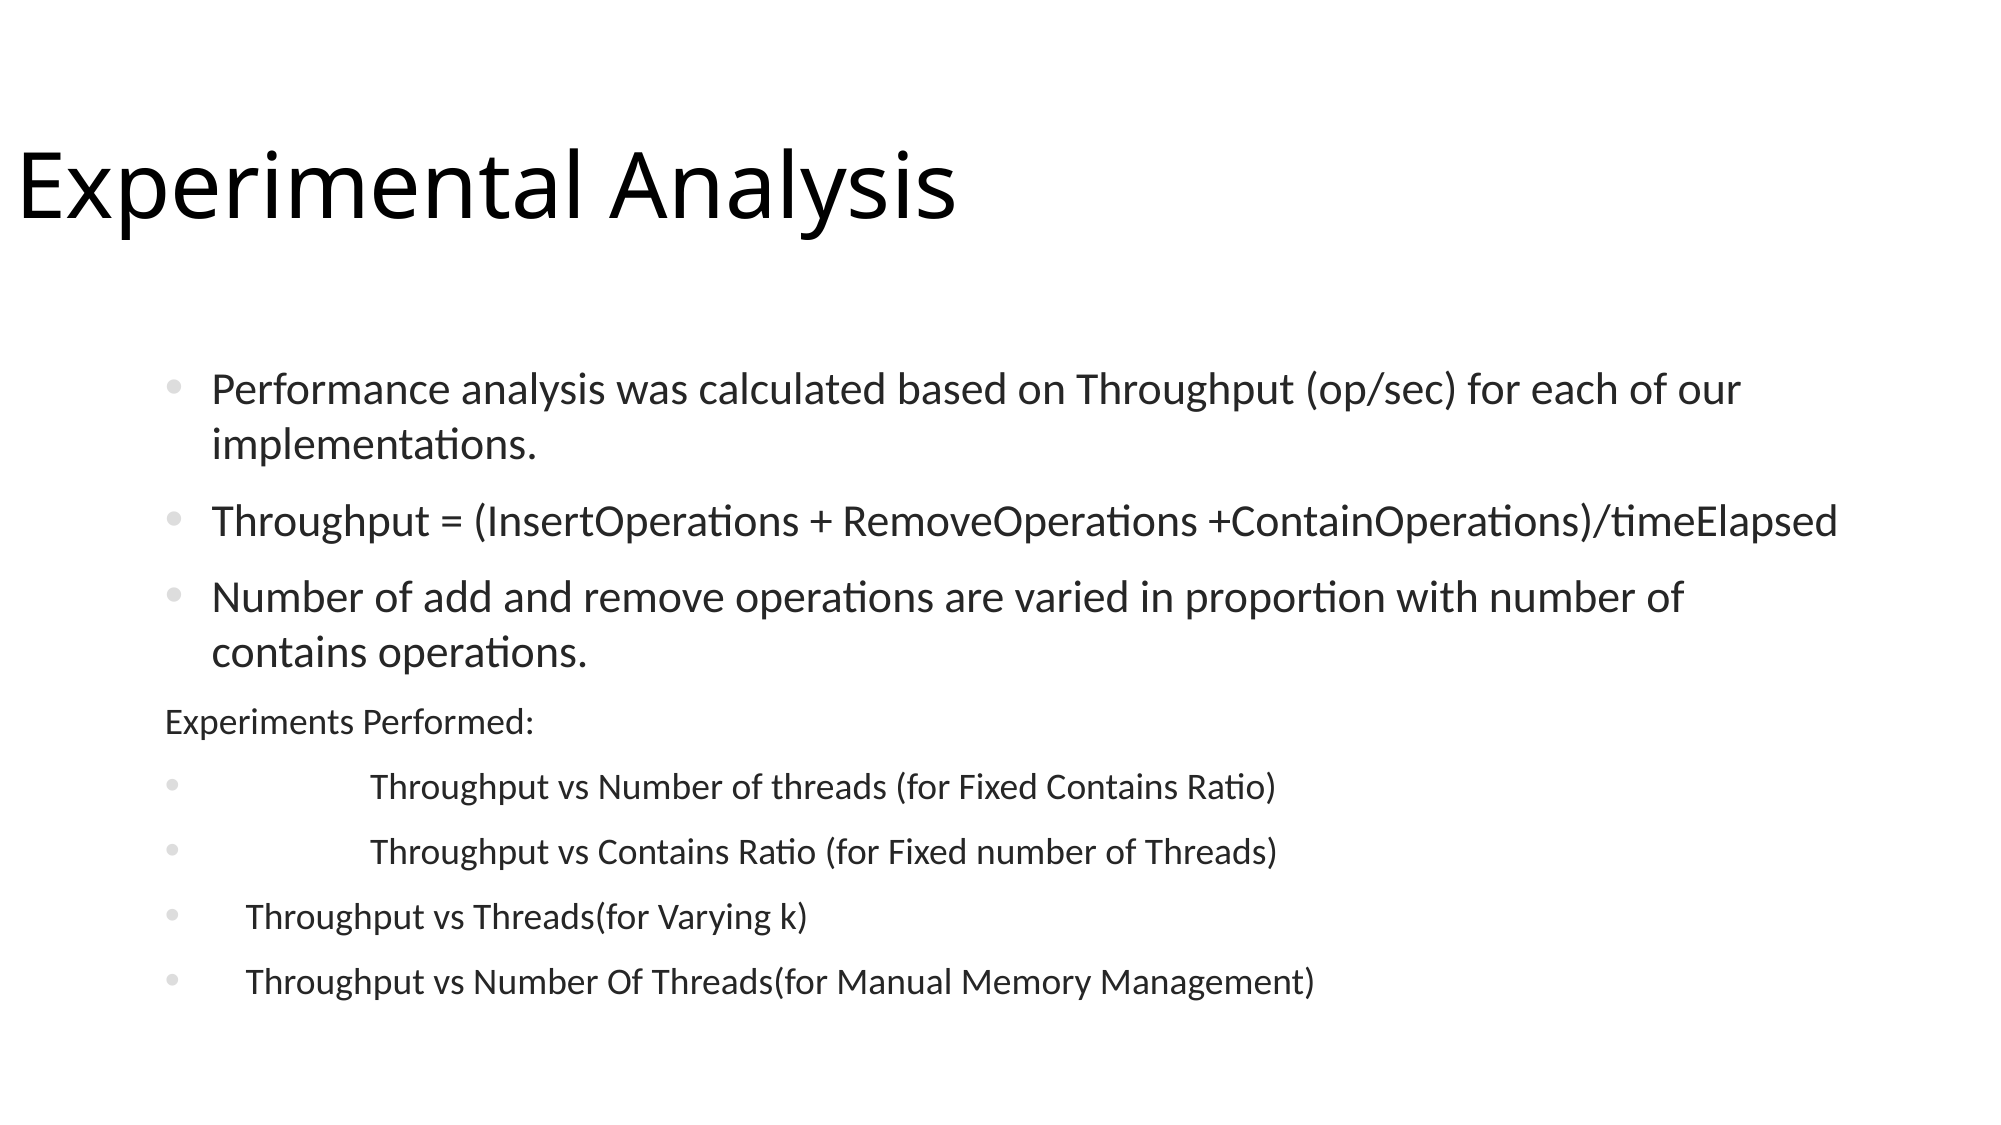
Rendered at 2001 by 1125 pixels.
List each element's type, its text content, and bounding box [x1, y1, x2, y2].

title Experimental Analysis [0, 115, 1575, 262]
text_box Performance analysis was calculated based on Throughput (op/sec) for each of our implementations. Throughput = (InsertOperations + RemoveOperations +ContainOperations)/timeElapsed Number of add and remove operations are varied in proportion with number of contains operations. Experiments Performed: Throughput vs Number of threads (for Fixed Contains Ratio) Throughput vs Contains Ratio (for Fixed number of Threads) Throughput vs Threads(for Varying k) Throughput vs Number Of Threads(for Manual Memory Management) [150, 351, 1866, 1011]
